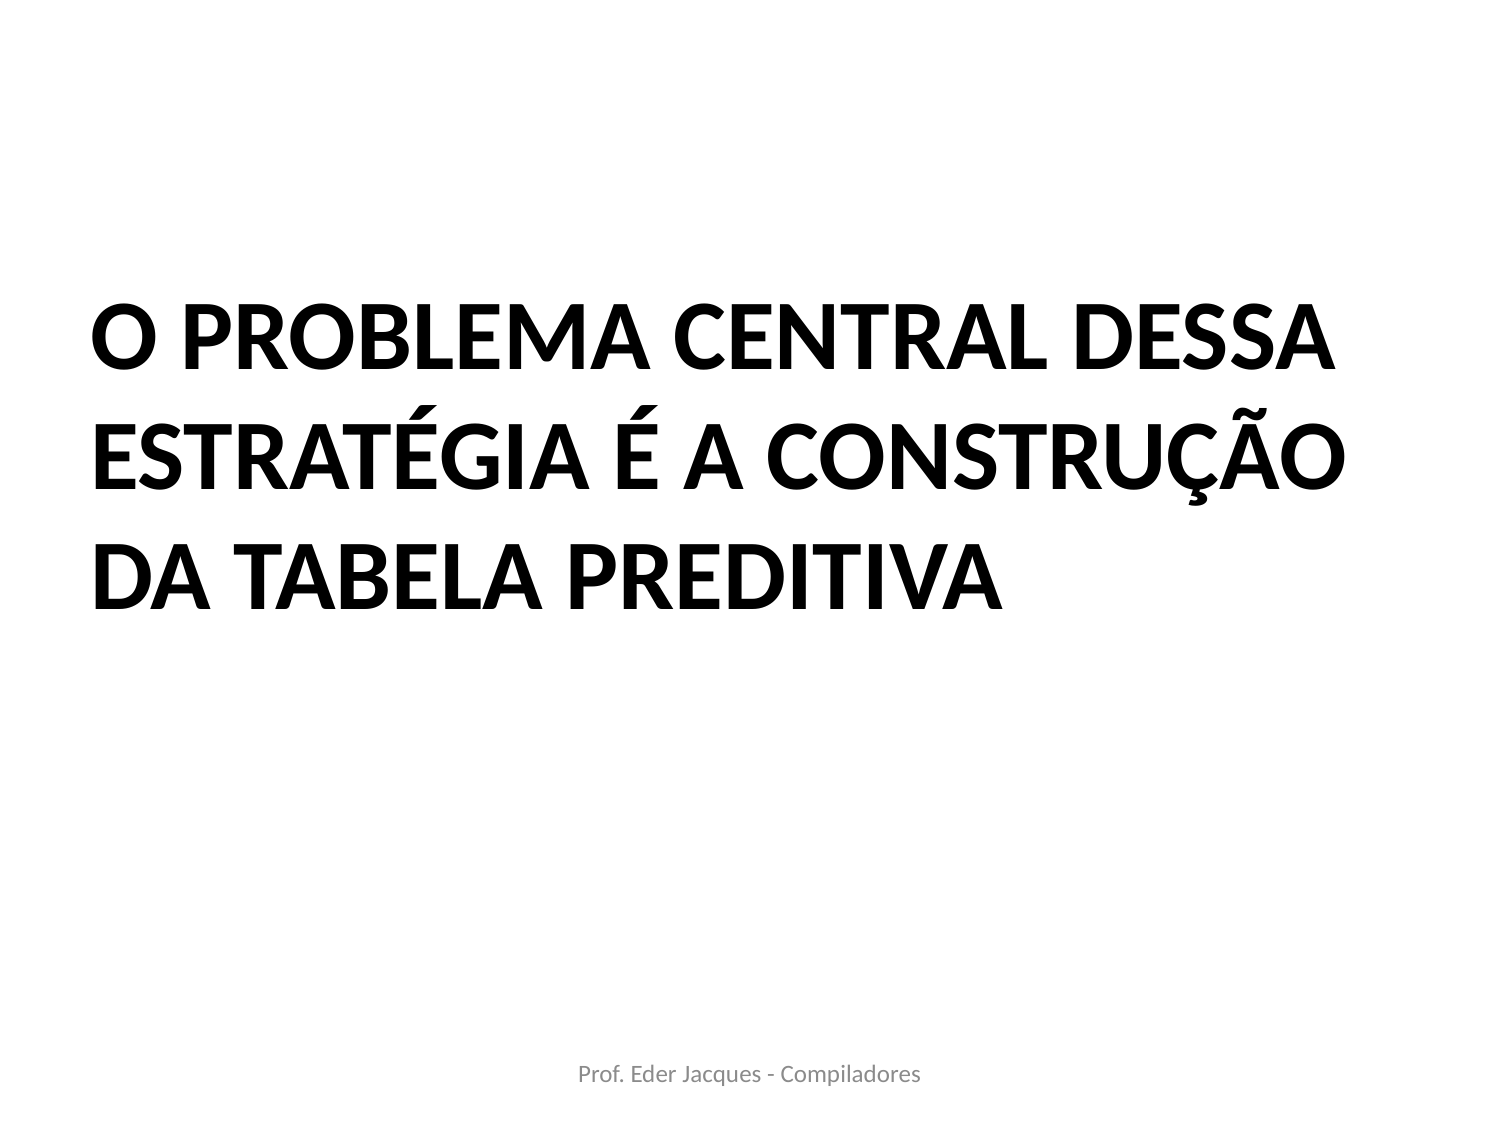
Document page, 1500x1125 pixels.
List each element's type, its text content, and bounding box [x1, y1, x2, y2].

footer Prof. Eder Jacques - Compiladores [512, 1042, 988, 1103]
list O PROBLEMA CENTRAL DESSA ESTRATÉGIA É A CONSTRUÇÃO DA TABELA PREDITIVA [75, 262, 1425, 1005]
